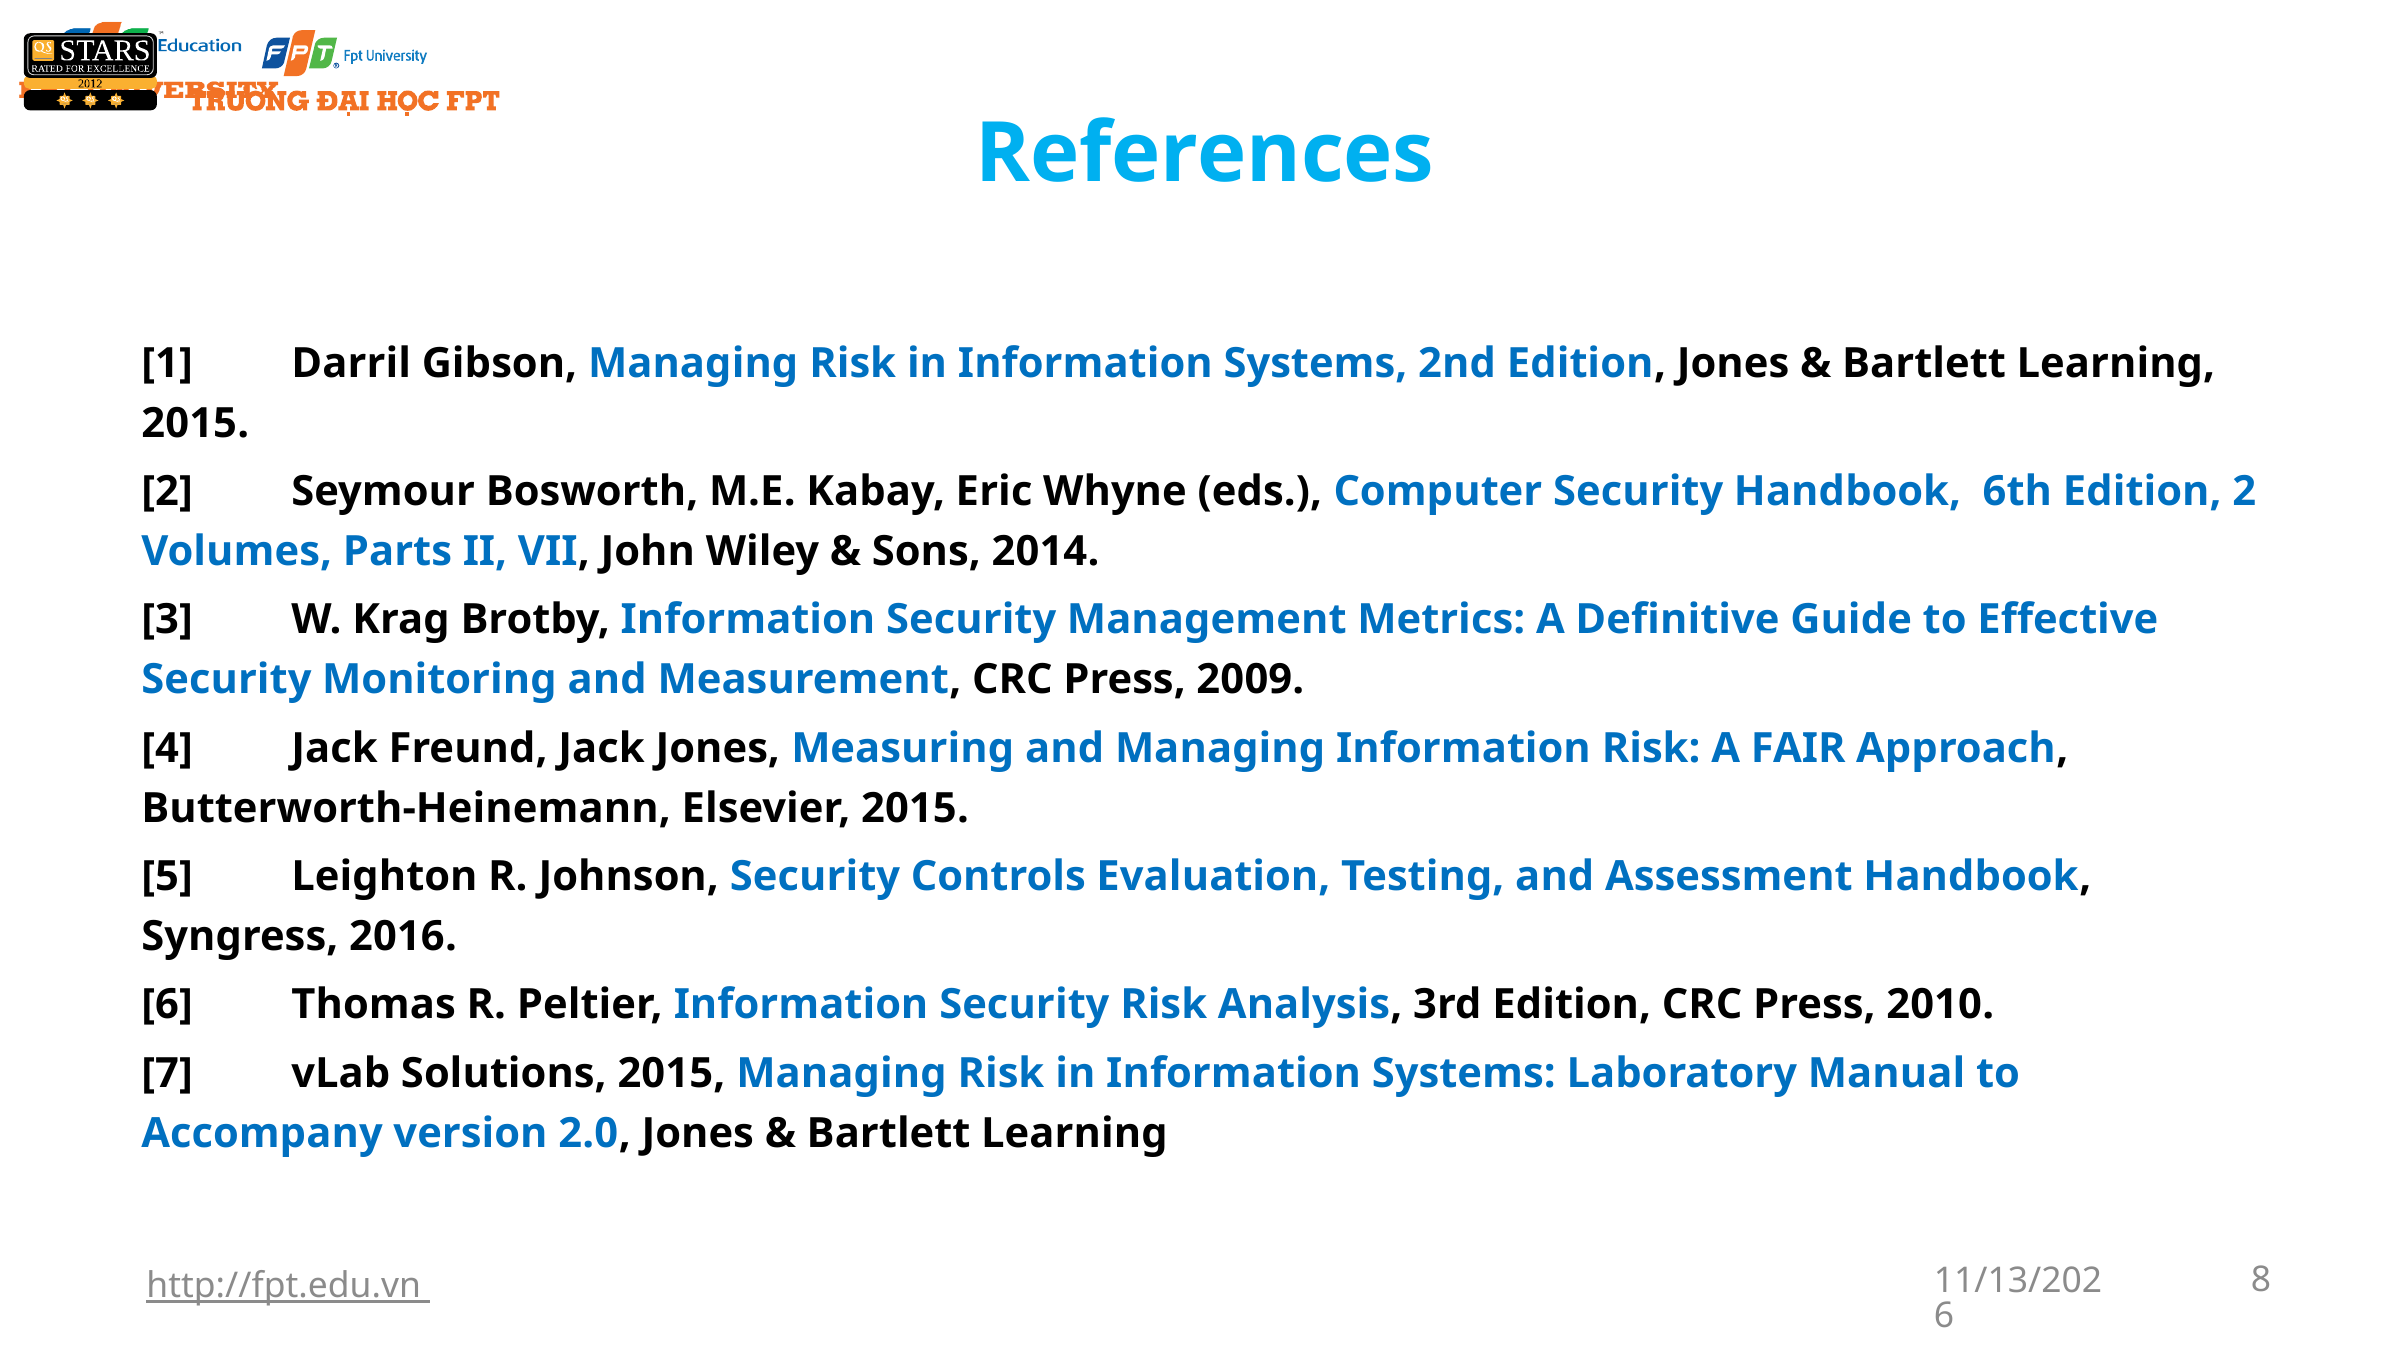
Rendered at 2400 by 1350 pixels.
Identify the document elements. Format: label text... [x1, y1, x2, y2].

list [1] Darril Gibson, Managing Risk in Information Systems, 2nd Edition, Jones & Bartlett Learning, 2015. [2] Seymour Bosworth, M.E. Kabay, Eric Whyne (eds.), Computer Security Handbook, 6th Edition, 2 Volumes, Parts II, VII, John Wiley & Sons, 2014. [3] W. Krag Brotby, Information Security Management Metrics: A Definitive Guide to Effective Security Monitoring and Measurement, CRC Press, 2009. [4] Jack Freund, Jack Jones, Measuring and Managing Information Risk: A FAIR Approach, Butterworth-Heinemann, Elsevier, 2015. [5] Leighton R. Johnson, Security Controls Evaluation, Testing, and Assessment Handbook, Syngress, 2016. [6] Thomas R. Peltier, Information Security Risk Analysis, 3rd Edition, CRC Press, 2010. [7] vLab Solutions, 2015, Managing Risk in Information Systems: Laboratory Manual to Accompany version 2.0, Jones & Bartlett Learning [120, 315, 2280, 1206]
title References [125, 36, 2285, 262]
picture [0, 0, 288, 119]
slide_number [1912, 1250, 2138, 1313]
slide_number 8 [2175, 1250, 2293, 1312]
footer http://fpt.edu.vn [125, 1250, 885, 1322]
